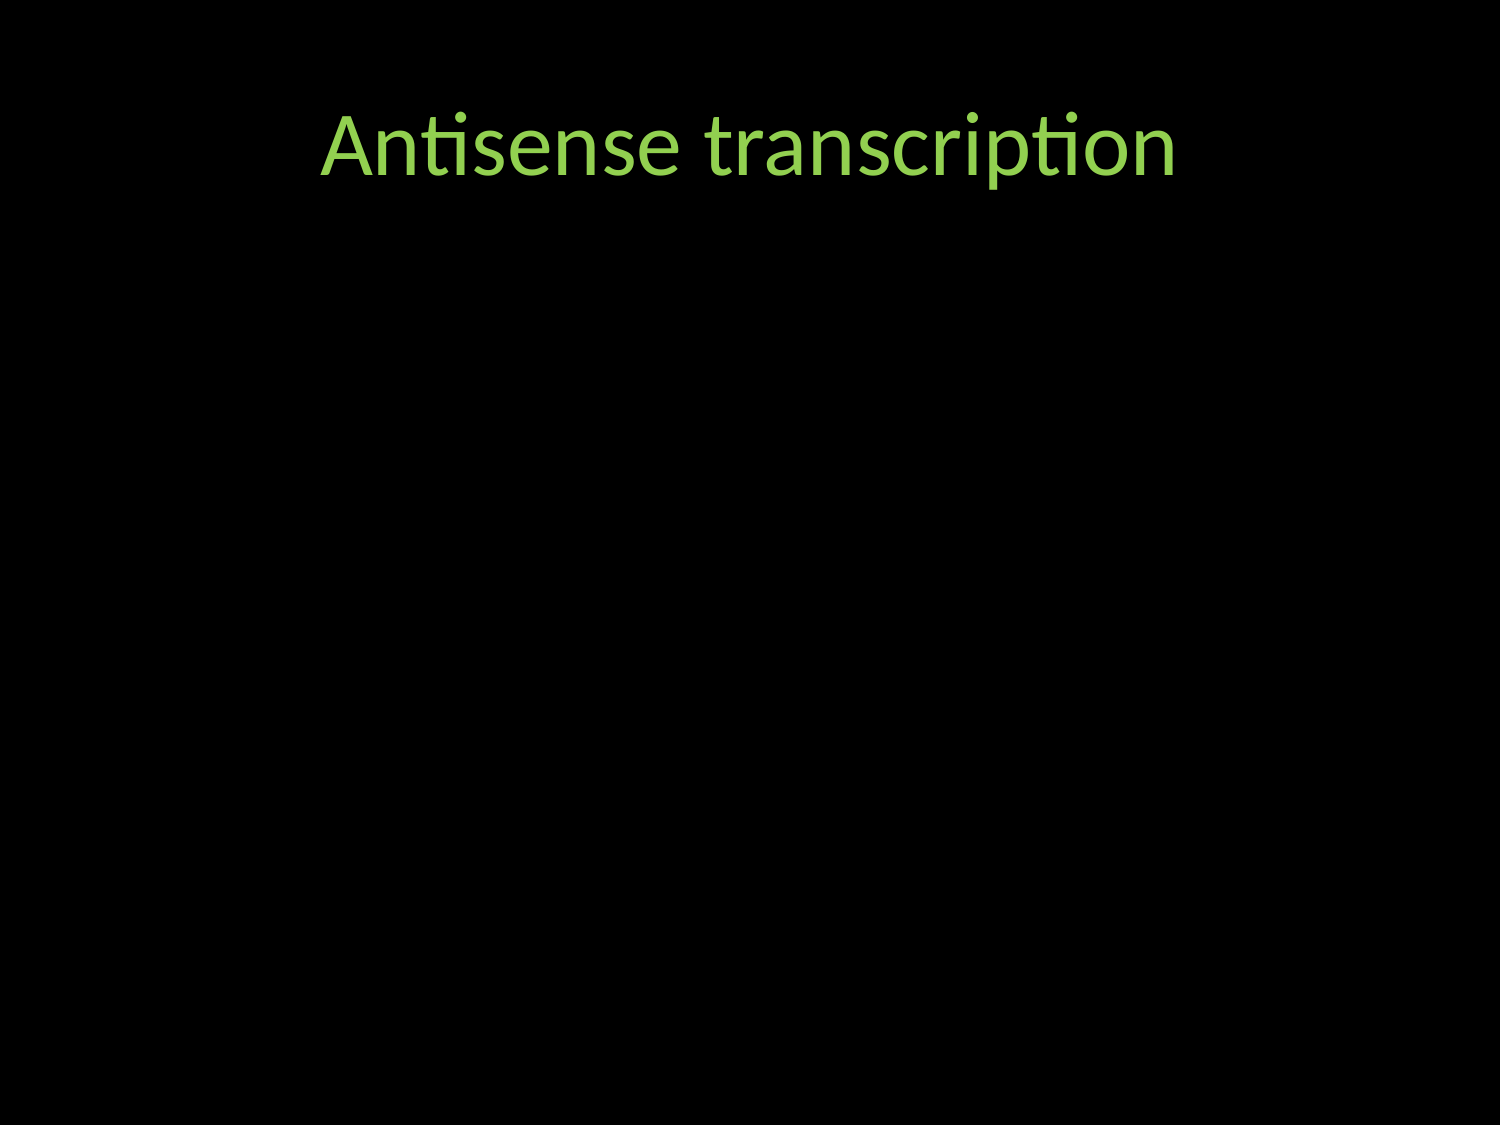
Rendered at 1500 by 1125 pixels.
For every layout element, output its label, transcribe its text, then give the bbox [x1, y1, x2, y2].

title Antisense transcription [75, 45, 1425, 233]
